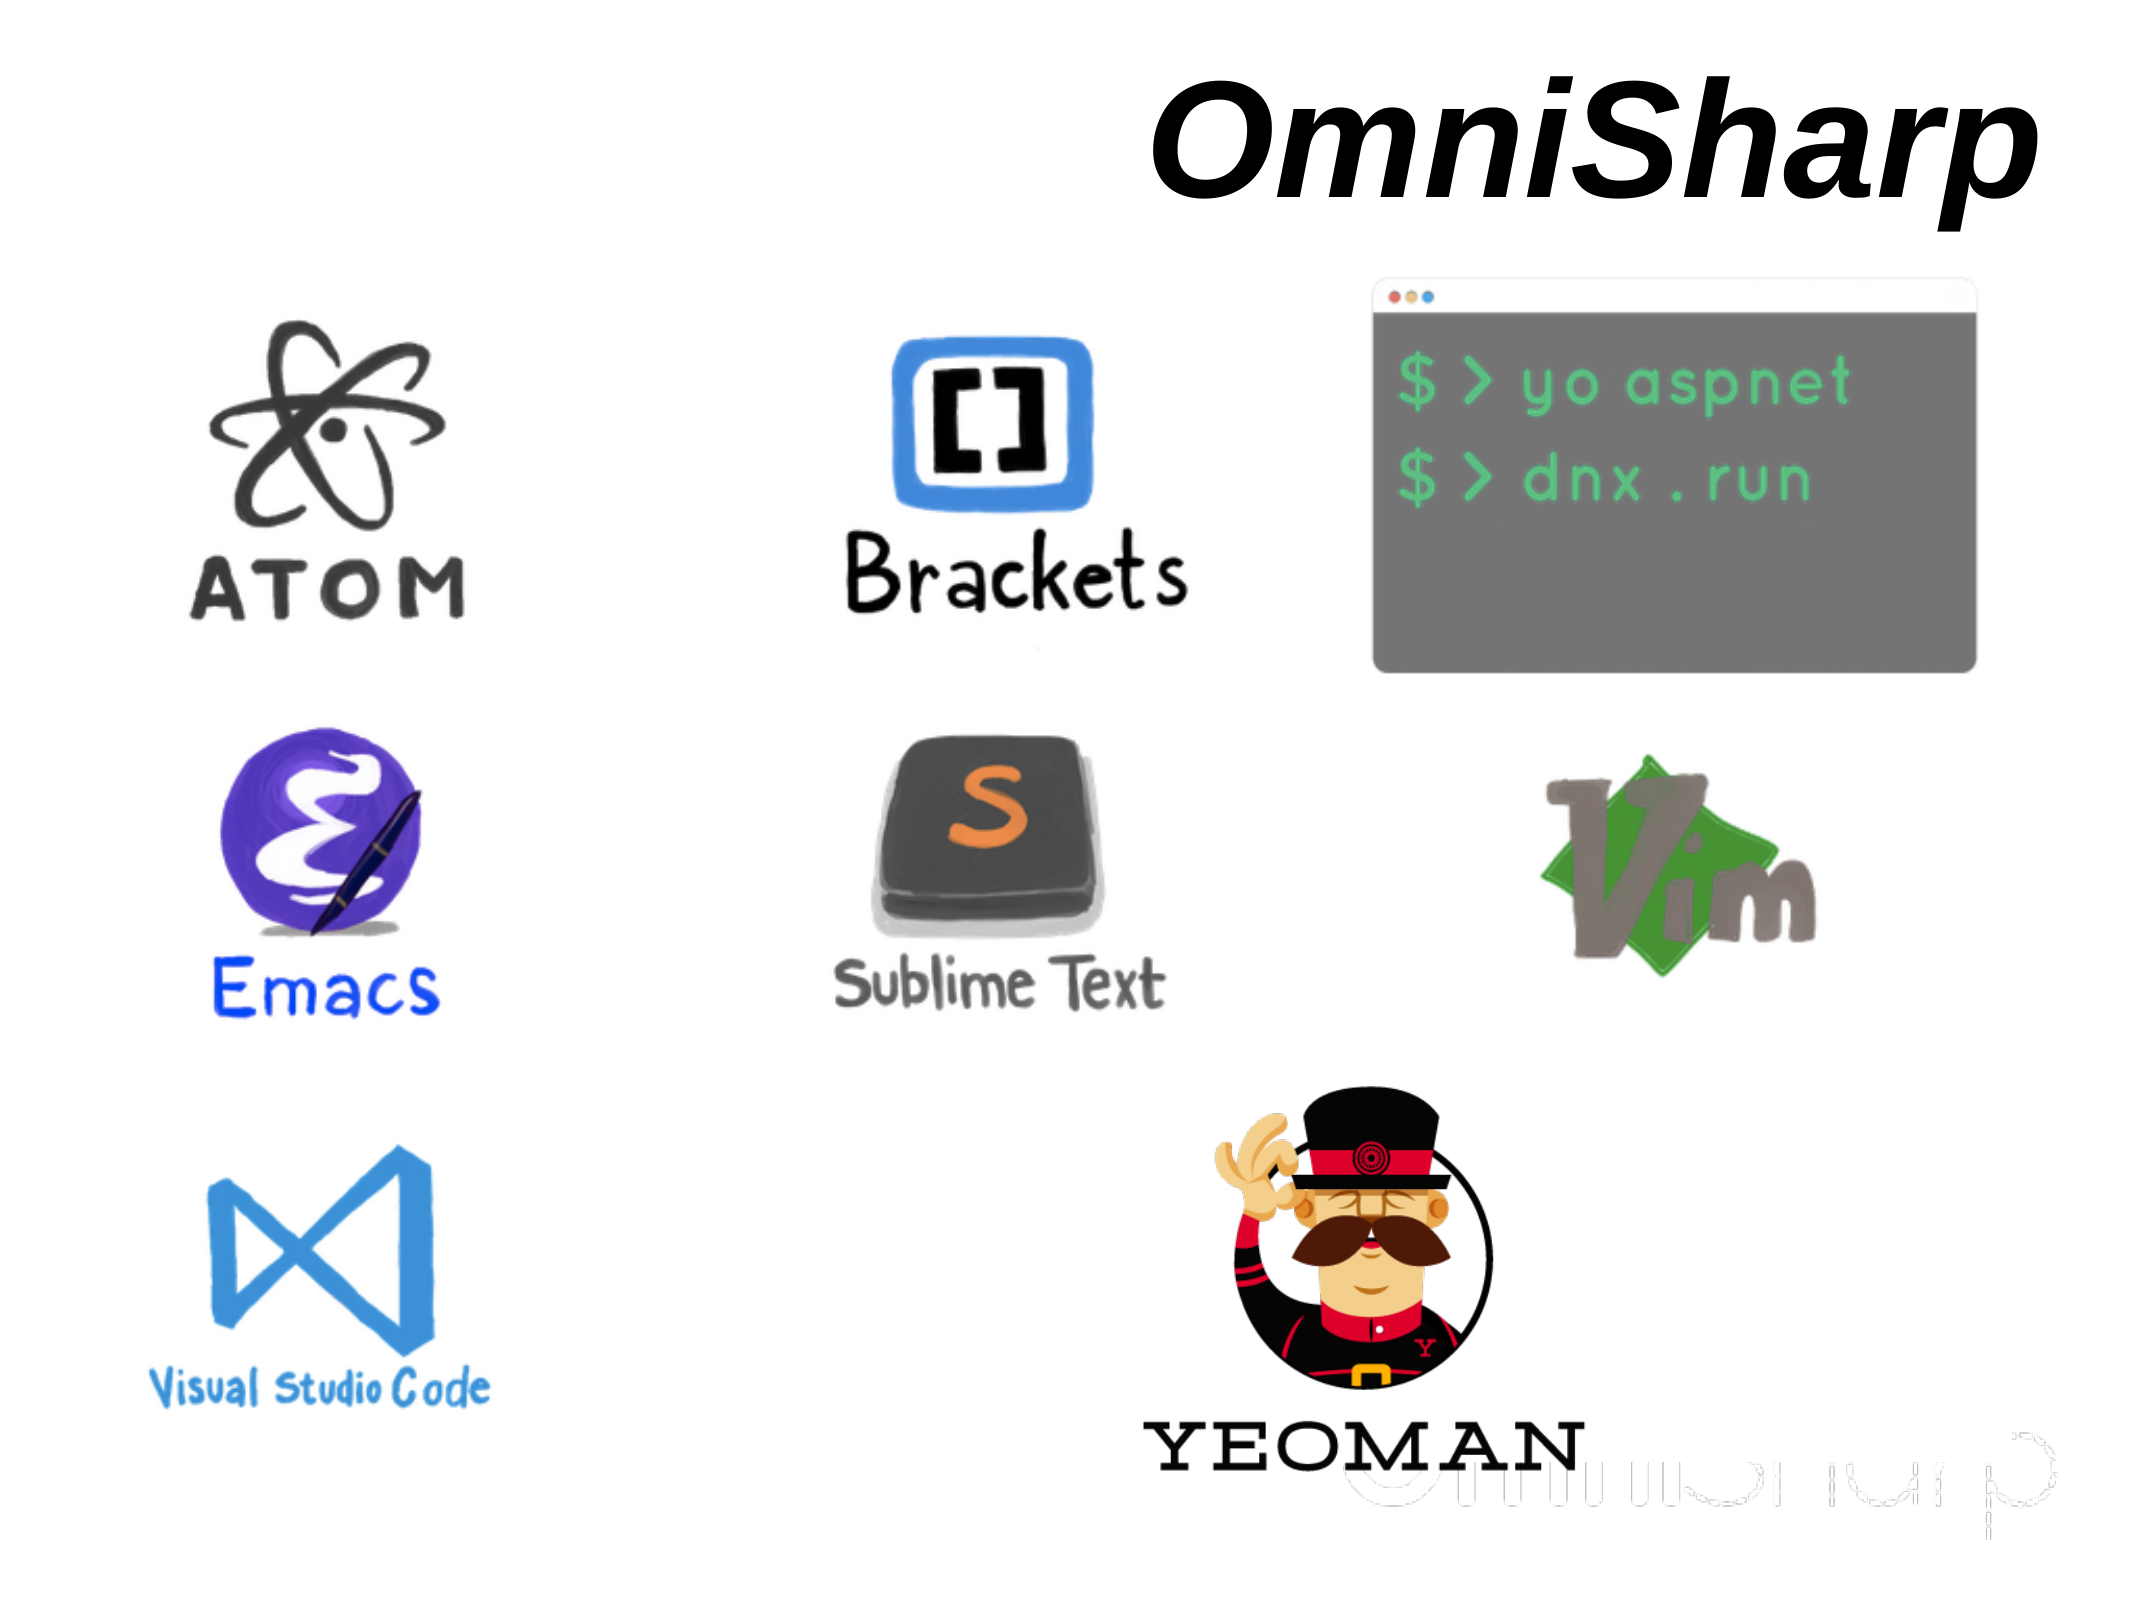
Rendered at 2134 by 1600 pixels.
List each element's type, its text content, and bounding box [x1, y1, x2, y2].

picture [121, 267, 2058, 1540]
title OmniSharp [222, 0, 2045, 308]
